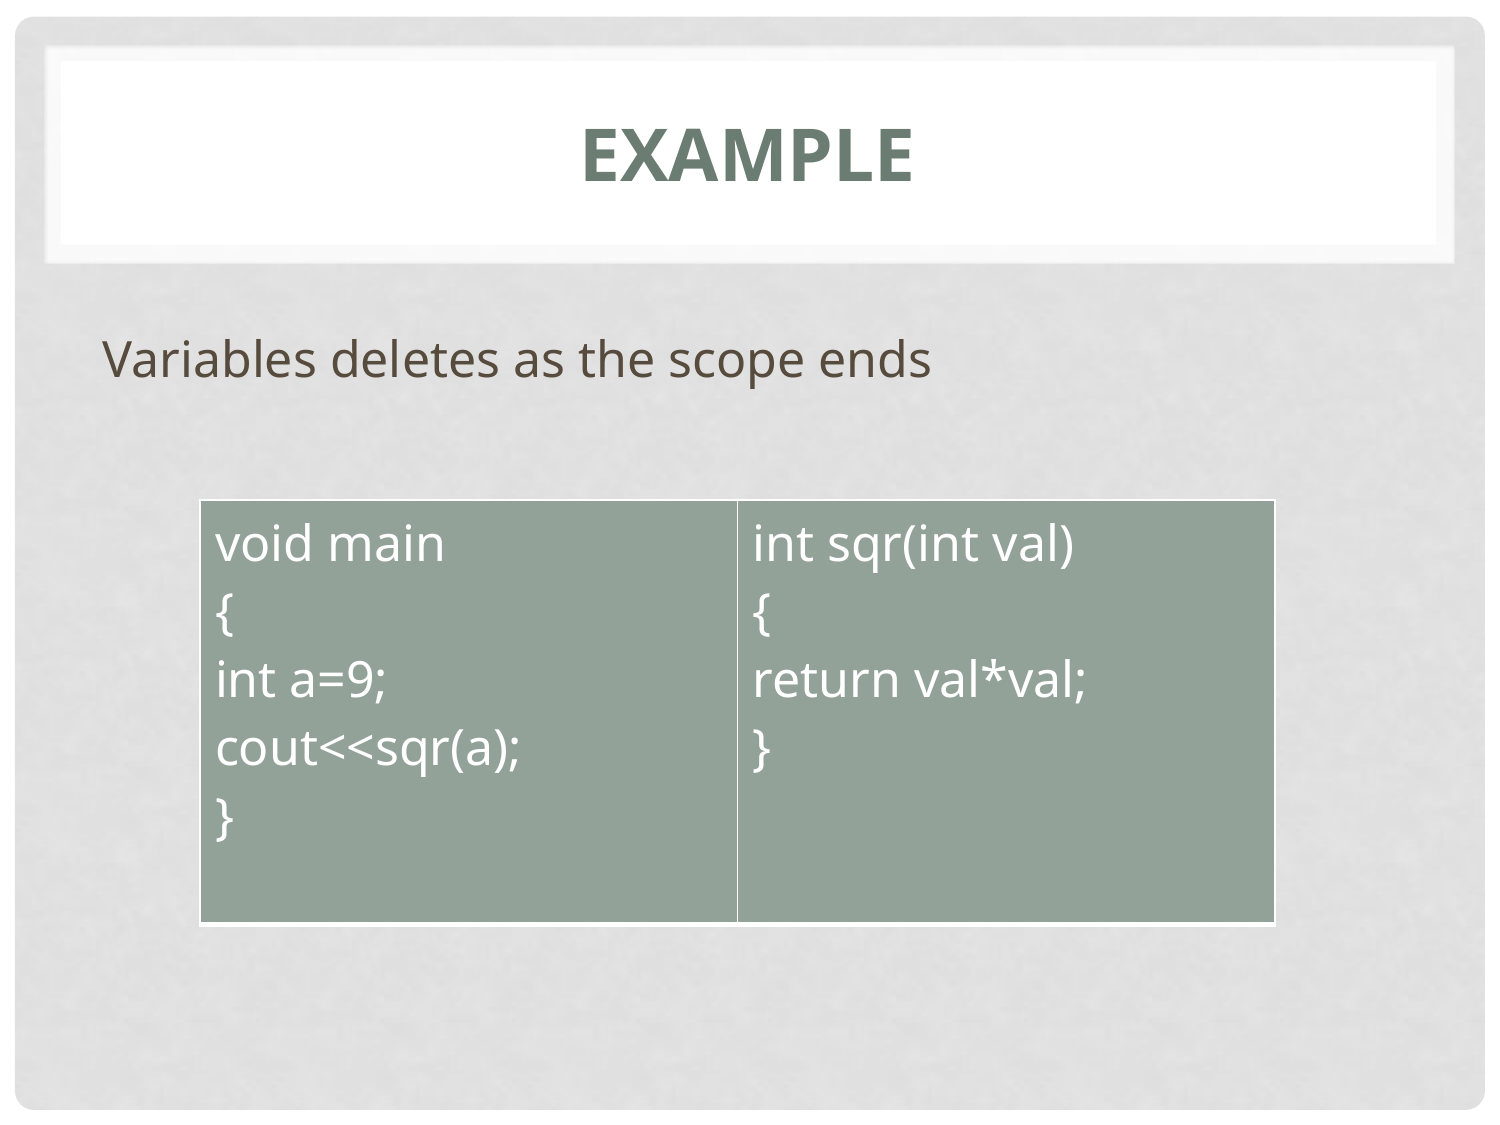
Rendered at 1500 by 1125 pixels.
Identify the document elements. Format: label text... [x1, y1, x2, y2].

table_header int sqr(int val) { return val*val; } [738, 501, 1274, 922]
title Example [69, 66, 1425, 238]
table_header void main { int a=9; cout<<sqr(a); } [201, 501, 737, 922]
list Variables deletes as the scope ends [87, 249, 1438, 993]
